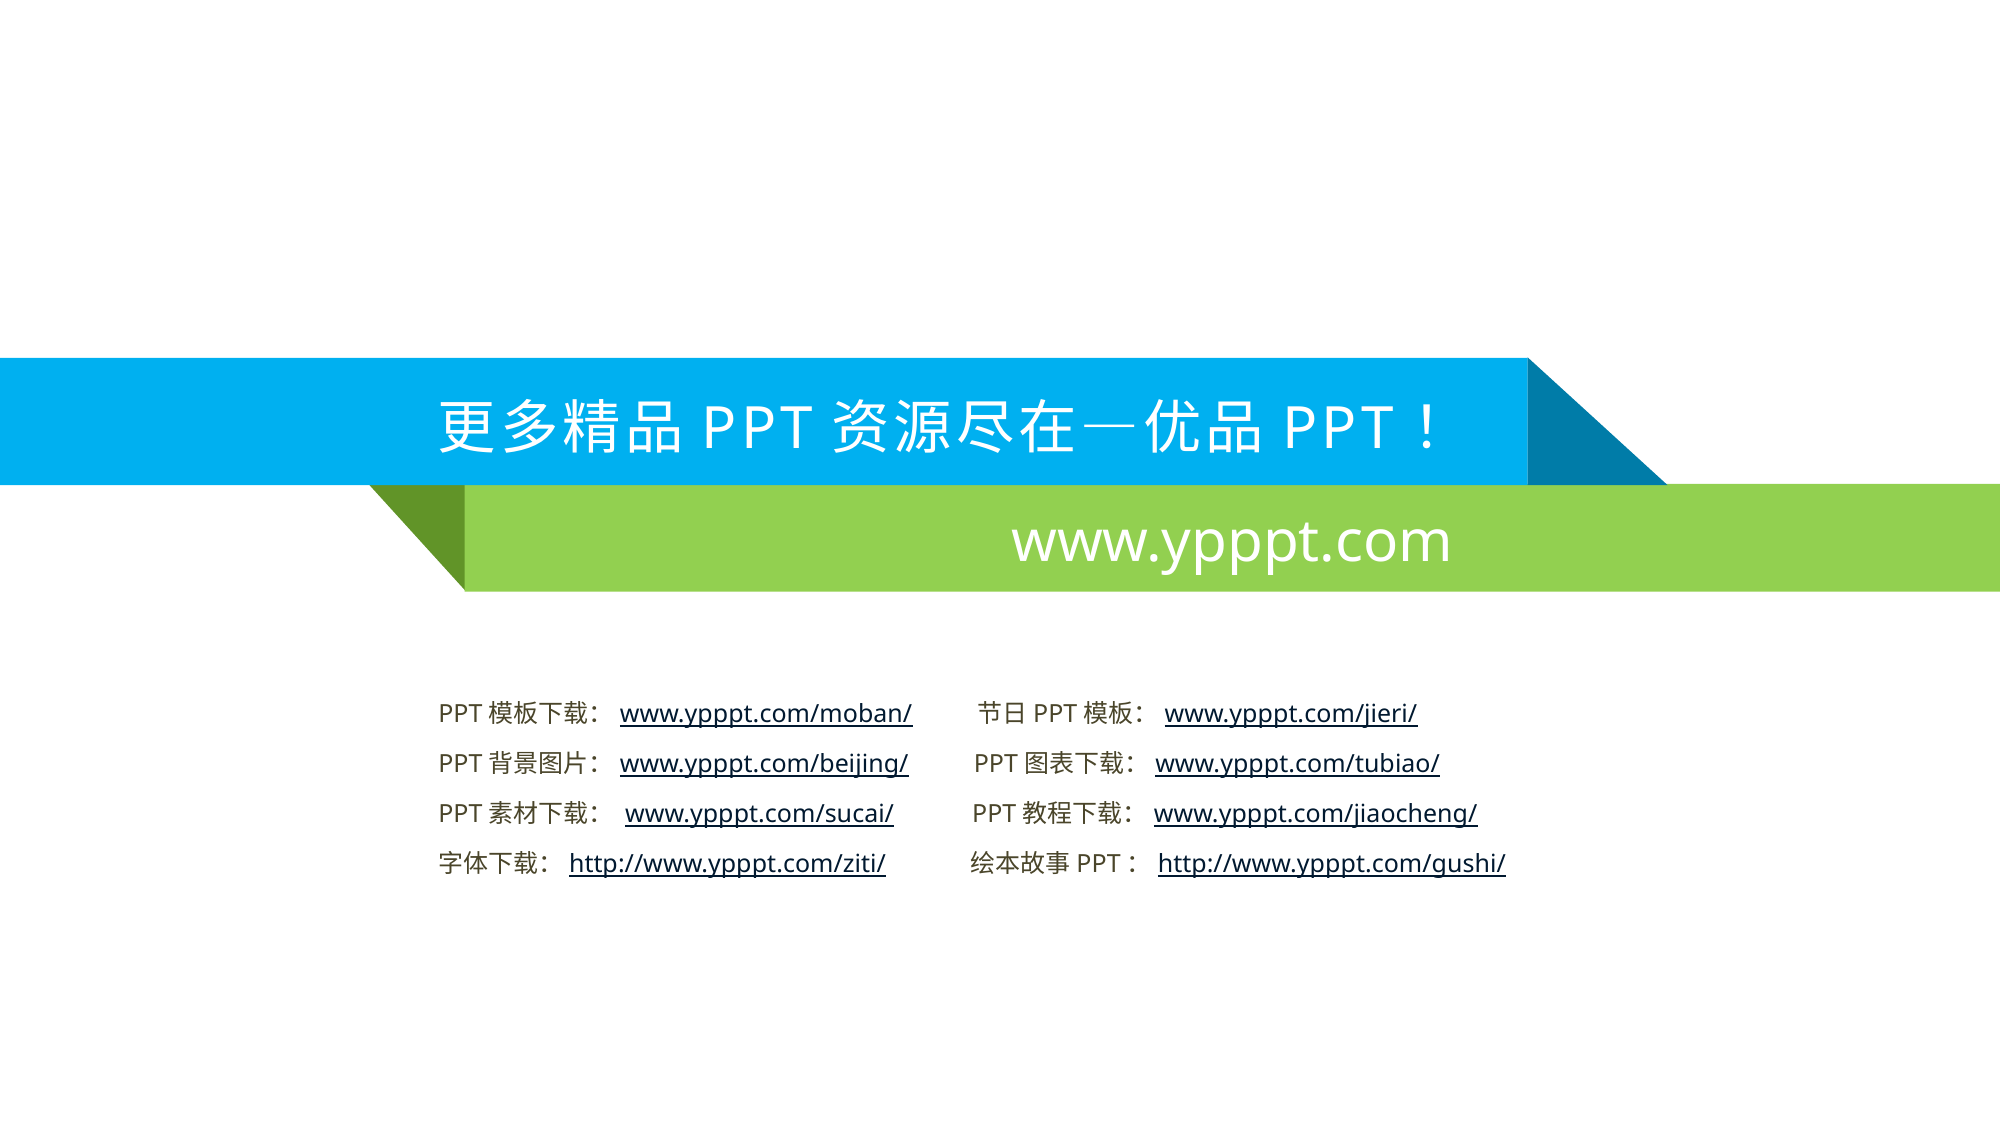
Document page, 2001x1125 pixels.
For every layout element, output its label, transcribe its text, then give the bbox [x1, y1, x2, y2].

text_box www.ypppt.com [463, 483, 2000, 593]
text_box [1526, 354, 1671, 487]
text_box PPT模板下载：www.ypppt.com/moban/ 节日PPT模板：www.ypppt.com/jieri/ PPT背景图片：www.ypppt.com/beijing/ PPT图表下载：www.ypppt.com/tubiao/ PPT素材下载： www.ypppt.com/sucai/ PPT教程下载：www.ypppt.com/jiaocheng/ 字体下载：http://www.ypppt.com/ziti/ 绘本故事PPT：http://www.ypppt.com/gushi/ [423, 643, 1557, 921]
text_box [368, 486, 463, 590]
text_box 更多精品PPT资源尽在—优品PPT！ [0, 357, 1526, 486]
